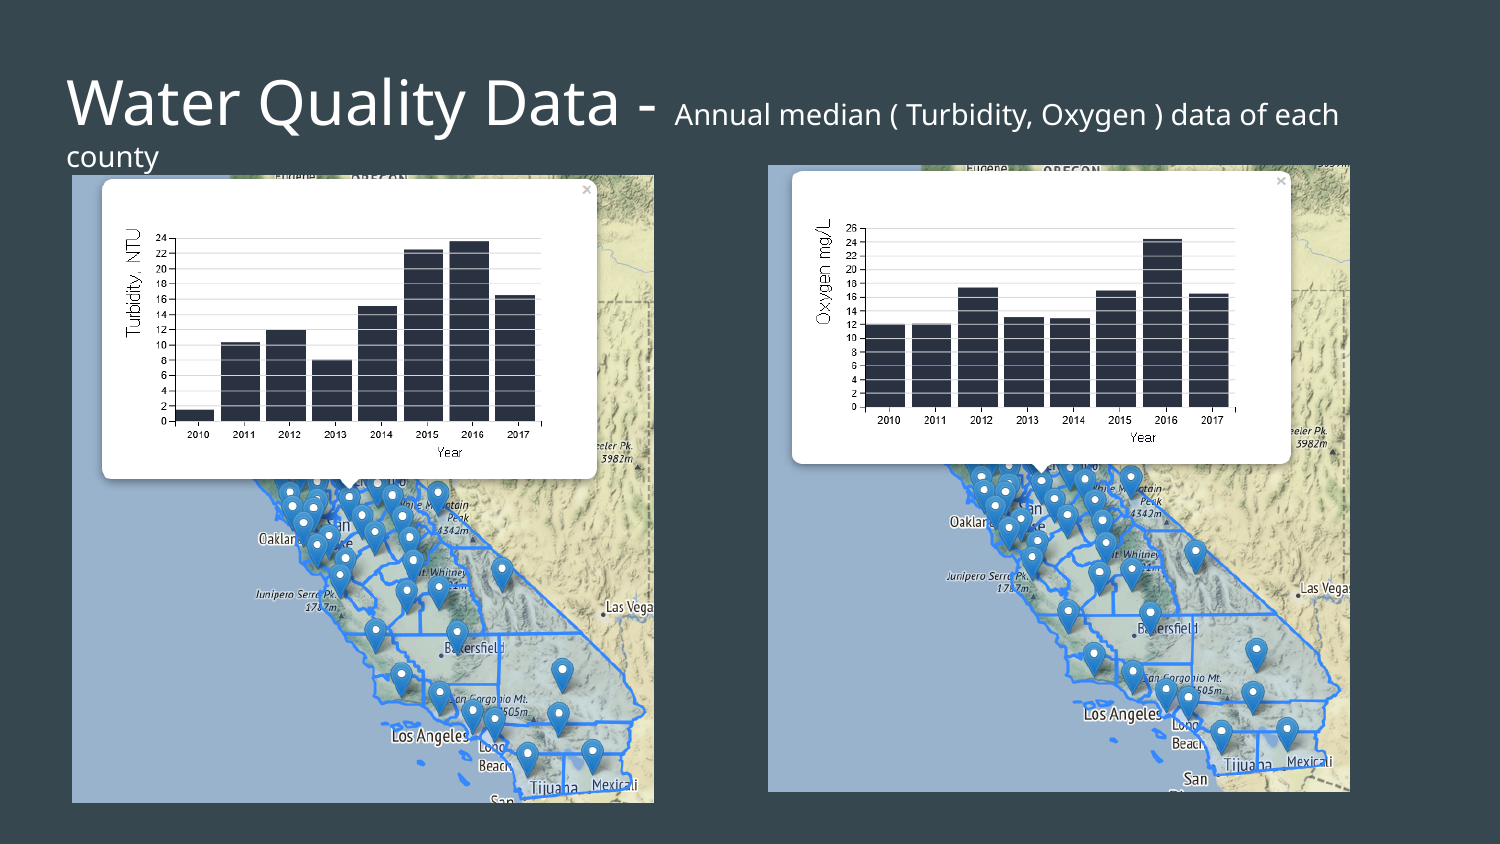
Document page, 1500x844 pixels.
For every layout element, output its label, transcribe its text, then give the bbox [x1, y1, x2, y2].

picture [72, 175, 654, 803]
title Water Quality Data - Annual median ( Turbidity, Oxygen ) data of each county [51, 48, 1449, 143]
picture [768, 164, 1351, 793]
